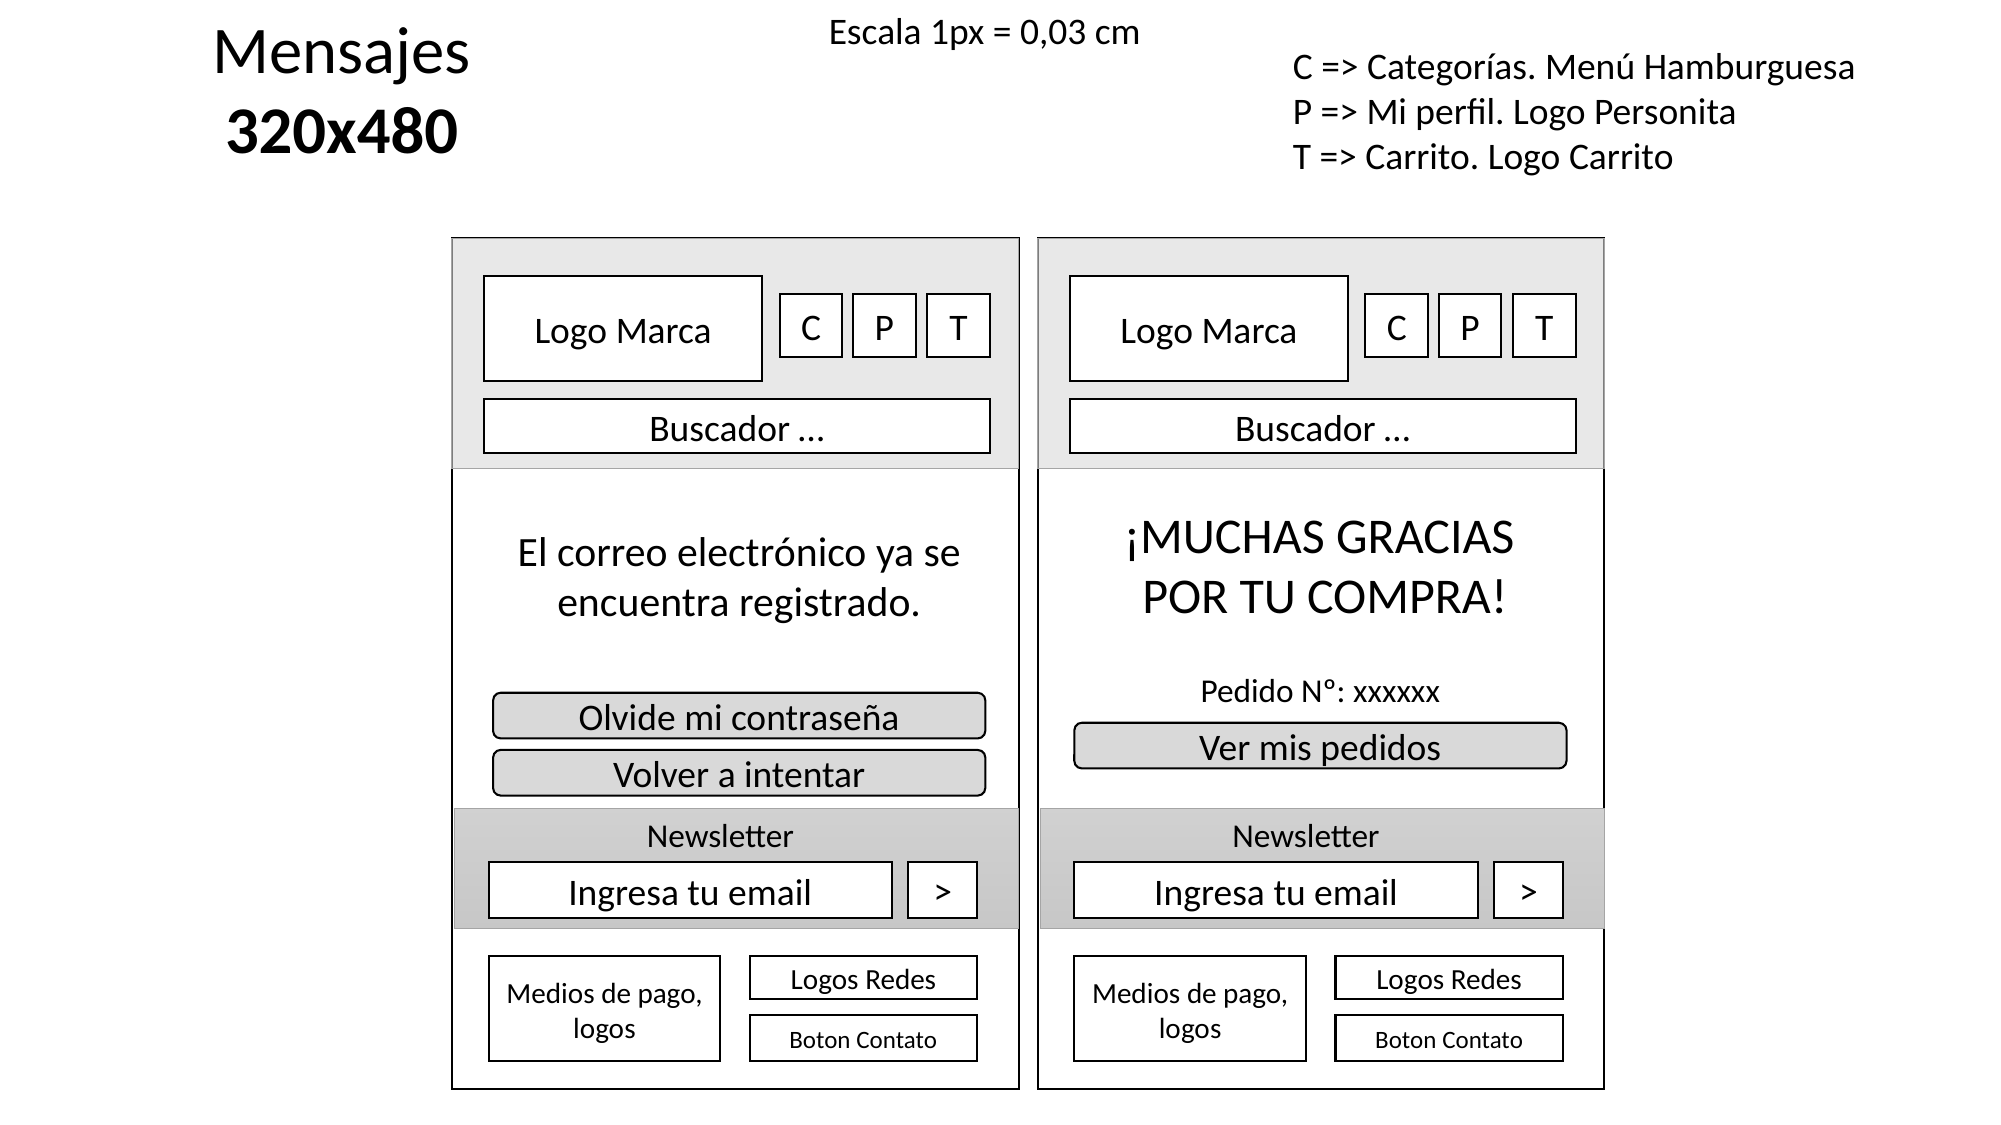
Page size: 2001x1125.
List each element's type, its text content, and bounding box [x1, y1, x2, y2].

text_box Ver mis pedidos [1073, 721, 1568, 770]
text_box C => Categorías. Menú Hamburguesa P => Mi perfil. Logo Personita T => Carrito. Logo Carrito [1278, 34, 1872, 185]
text_box Pedido Nº: xxxxxx [1074, 662, 1567, 717]
text_box Medios de pago, logos [1073, 955, 1307, 1062]
text_box [1037, 469, 1605, 1090]
text_box Newsletter [1060, 807, 1553, 862]
text_box T [1512, 293, 1577, 358]
text_box [451, 237, 1020, 1090]
text_box Escala 1px = 0,03 cm [814, 0, 1156, 60]
text_box El correo electrónico ya se encuentra registrado. [493, 517, 986, 633]
text_box [451, 238, 1019, 469]
text_box [1040, 808, 1605, 929]
text_box > [907, 861, 978, 919]
text_box Olvide mi contraseña [492, 691, 987, 740]
text_box P [1438, 293, 1502, 358]
text_box P [852, 293, 917, 358]
text_box Volver a intentar [492, 748, 987, 797]
text_box Logo Marca [483, 275, 763, 382]
text_box Logo Marca [1069, 275, 1349, 382]
text_box ¡MUCHAS GRACIAS POR TU COMPRA! [1078, 496, 1572, 632]
text_box Ingresa tu email [488, 862, 893, 919]
text_box Boton Contato [749, 1014, 978, 1062]
text_box Medios de pago, logos [488, 955, 721, 1062]
text_box C [1364, 293, 1429, 358]
text_box Logos Redes [749, 955, 978, 1000]
text_box Ingresa tu email [1073, 862, 1479, 919]
text_box [454, 808, 1019, 929]
text_box T [926, 293, 991, 358]
text_box Mensajes 320x480 [197, 0, 486, 175]
text_box Buscador … [483, 398, 991, 454]
text_box Logos Redes [1334, 955, 1564, 1000]
text_box Newsletter [474, 807, 967, 862]
text_box [1037, 238, 1605, 469]
text_box > [1493, 861, 1564, 919]
text_box Buscador … [1069, 398, 1577, 454]
text_box C [779, 293, 843, 358]
text_box Boton Contato [1334, 1014, 1564, 1062]
